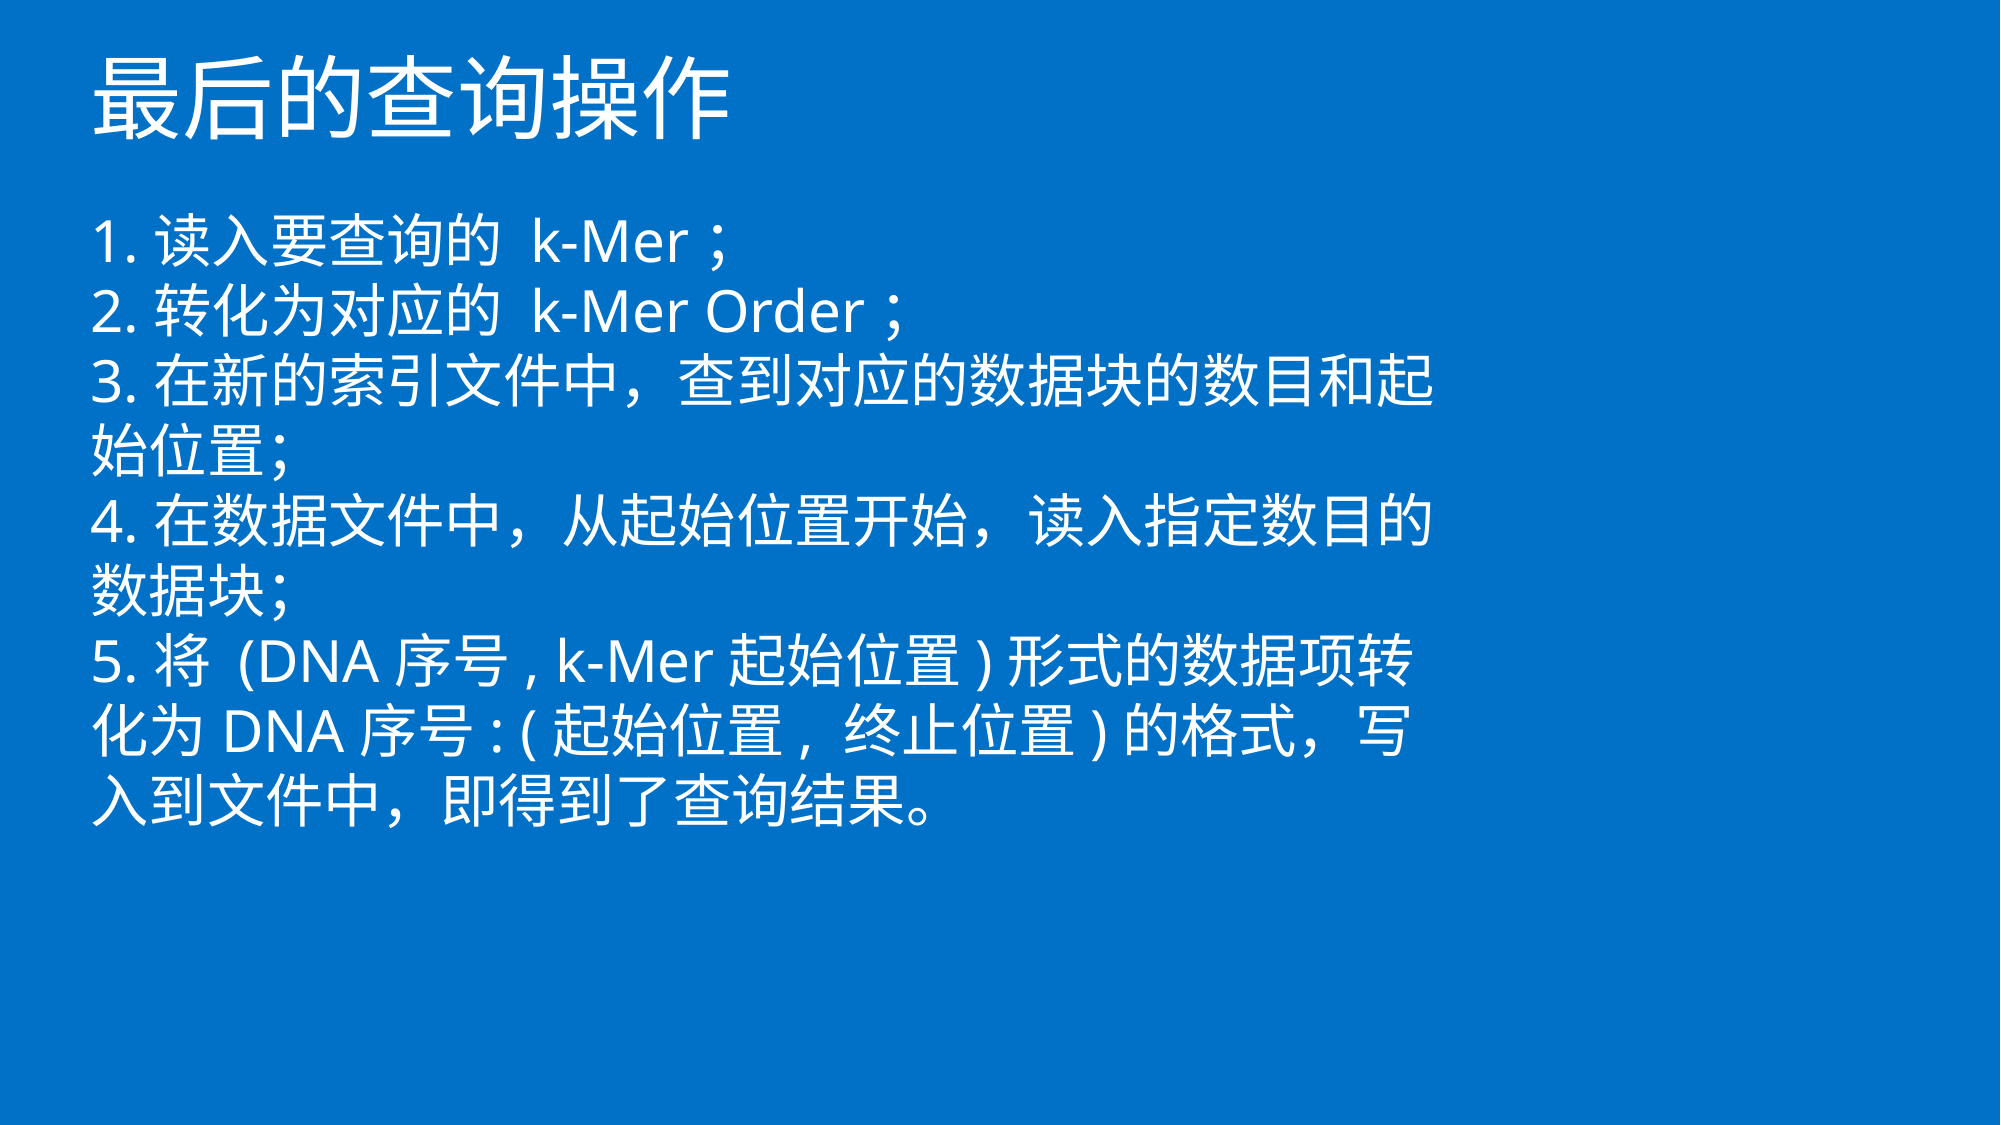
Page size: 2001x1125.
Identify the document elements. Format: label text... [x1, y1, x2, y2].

text_box 最后的查询操作 [76, 46, 2000, 197]
text_box 1.读入要查询的 k-Mer； 2.转化为对应的 k-Mer Order； 3.在新的索引文件中，查到对应的数据块的数目和起始位置； 4.在数据文件中，从起始位置开始，读入指定数目的数据块； 5.将 (DNA序号, k-Mer起始位置)形式的数据项转化为DNA序号: (起始位置, 终止位置)的格式，写入到文件中，即得到了查询结果。 [75, 196, 1463, 842]
